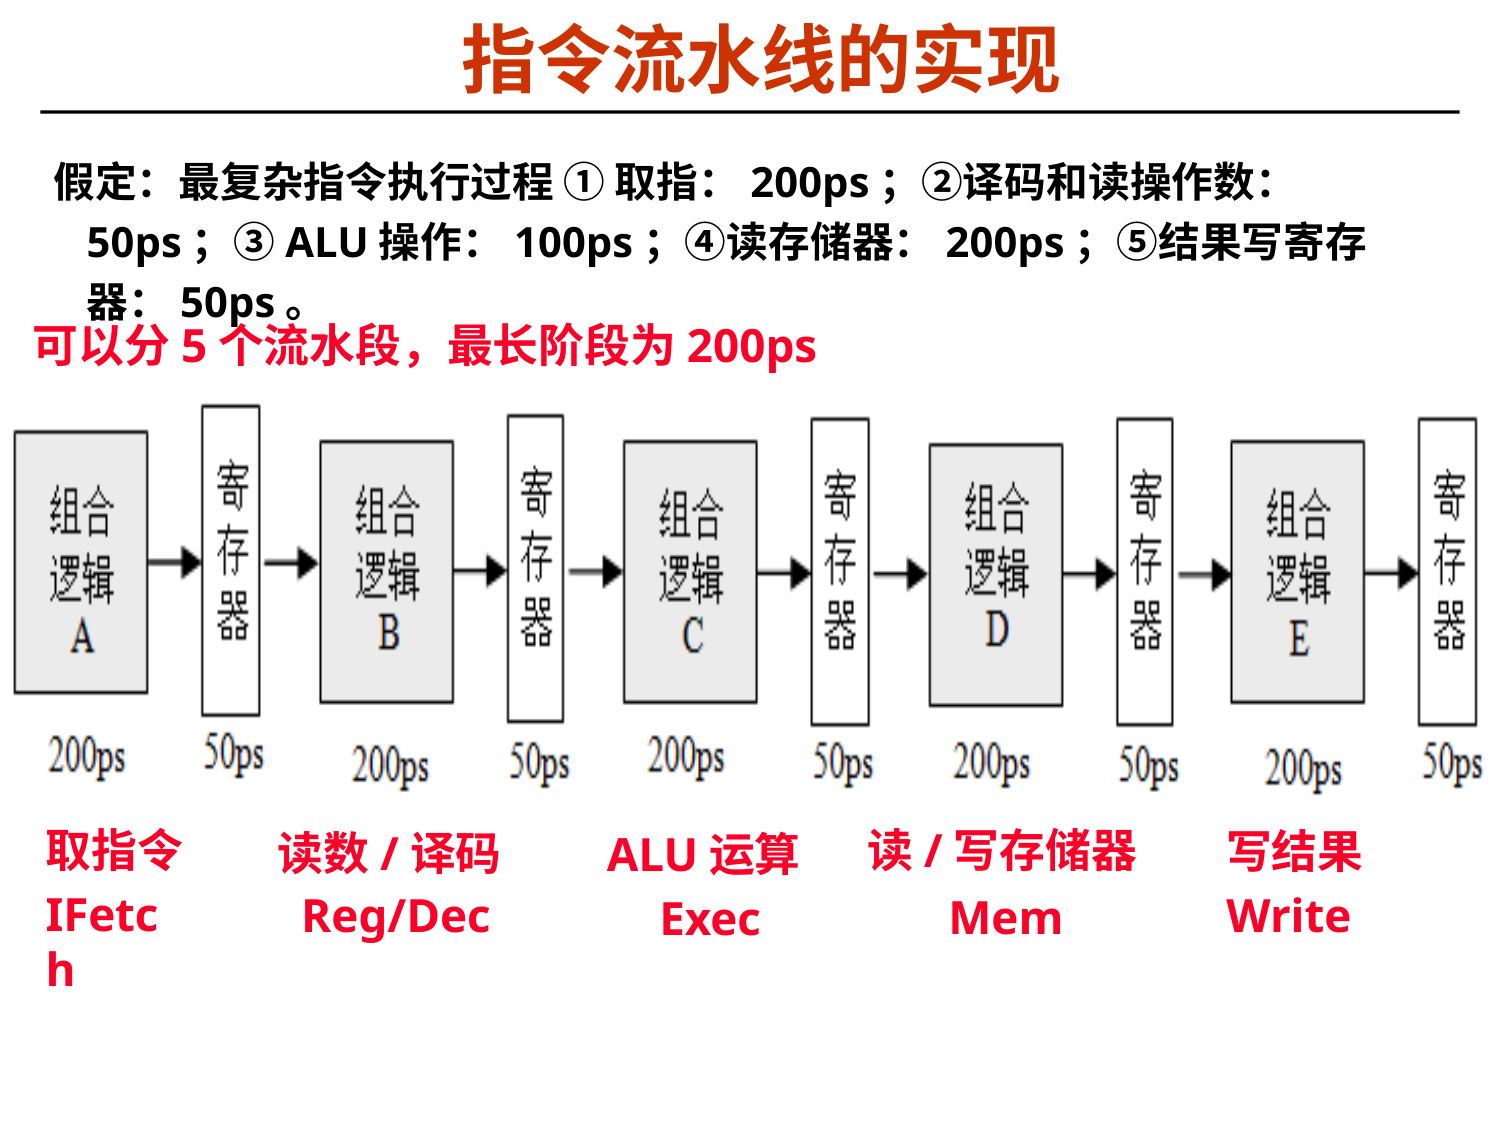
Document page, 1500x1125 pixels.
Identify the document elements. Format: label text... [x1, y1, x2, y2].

list 假定：最复杂指令执行过程 ① 取指：200ps；②译码和读操作数：50ps；③ALU操作：100ps；④读存储器：200ps；⑤结果写寄存器：50ps。 [42, 141, 1454, 270]
text_box 可以分5个流水段，最长阶段为200ps [18, 309, 842, 379]
title 指令流水线的实现 [38, 21, 1484, 108]
text_box 取指令 IFetch [30, 814, 203, 1004]
text_box 读/写存储器 Mem [852, 814, 1160, 951]
text_box 写结果 Write [1211, 815, 1443, 950]
picture [0, 380, 1500, 808]
text_box ALU运算 Exec [592, 818, 829, 953]
text_box 读数/译码 Reg/Dec [262, 817, 530, 950]
